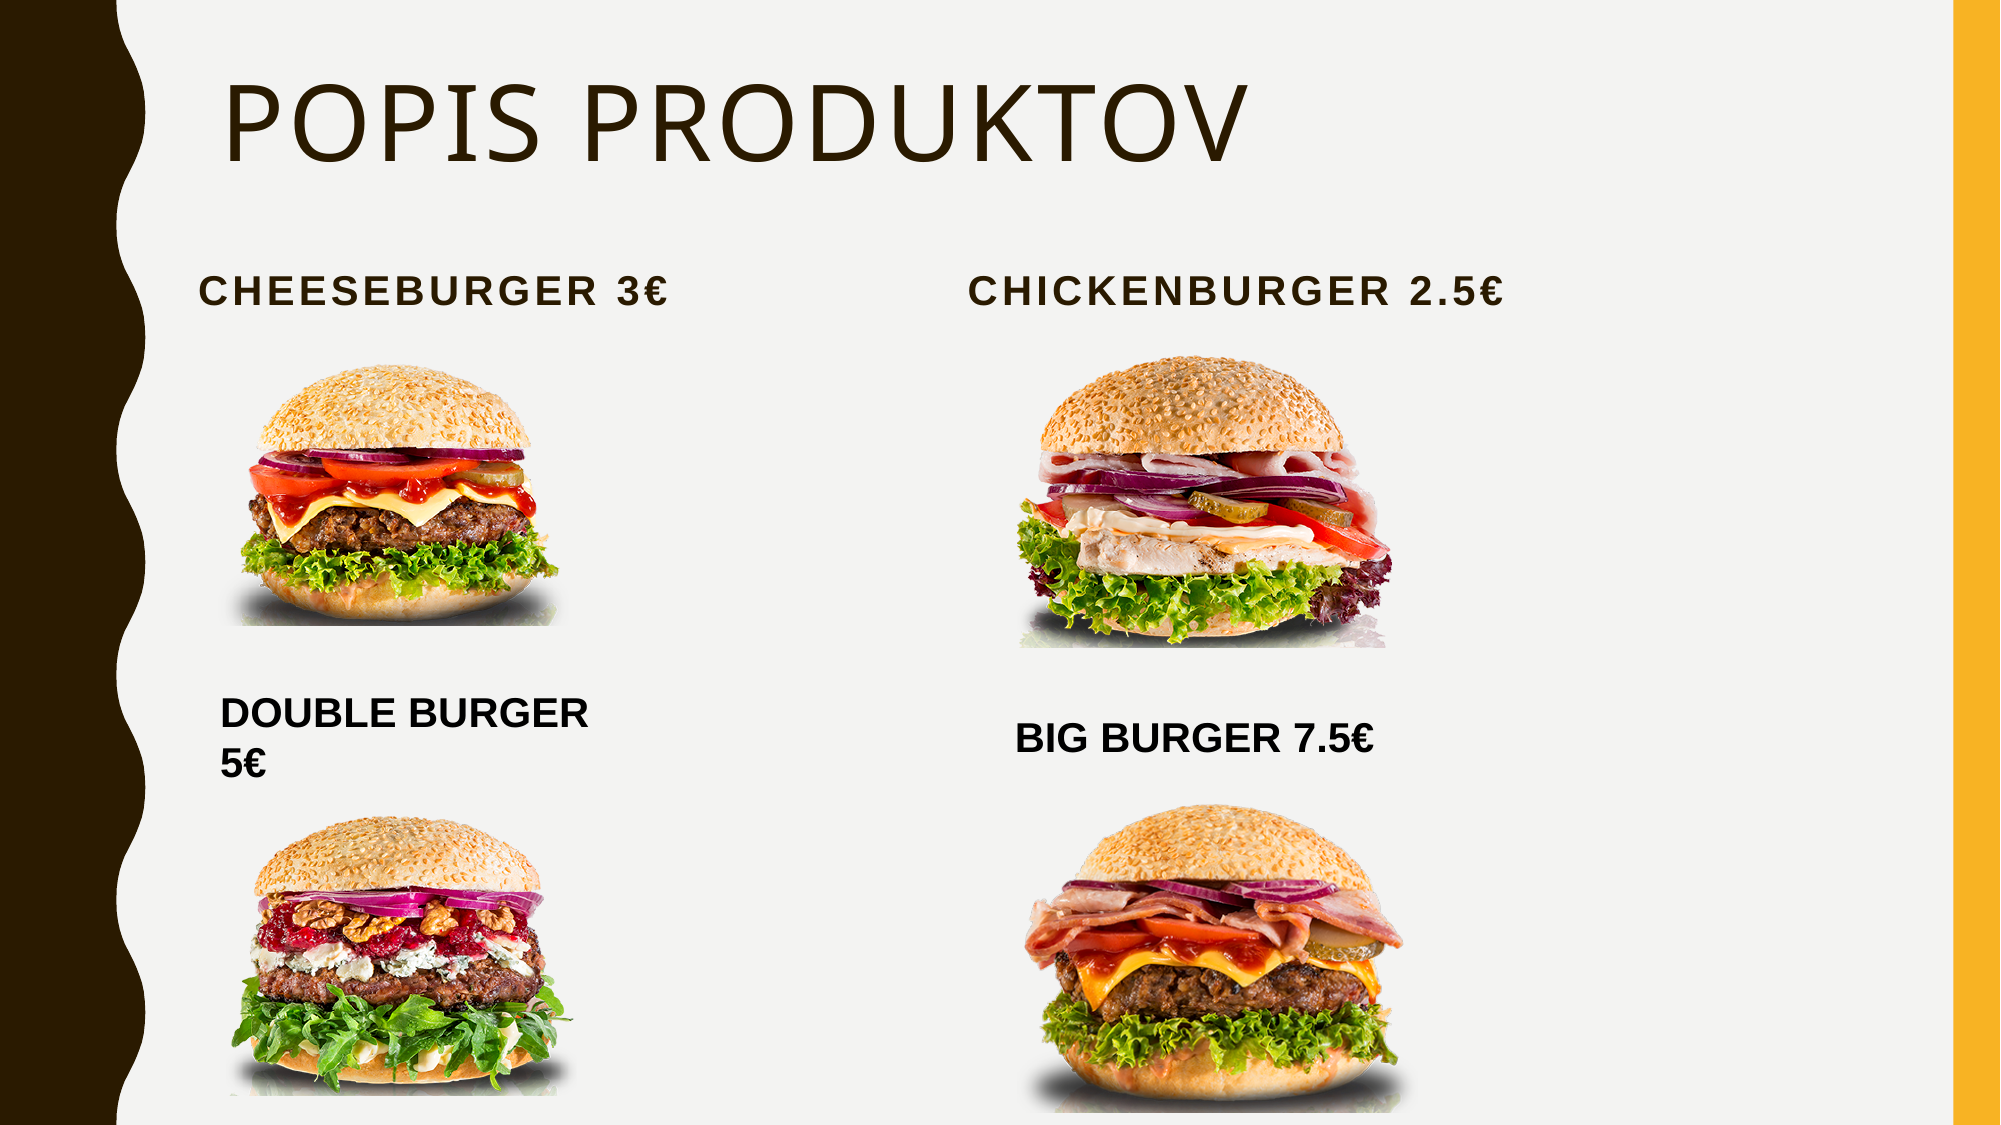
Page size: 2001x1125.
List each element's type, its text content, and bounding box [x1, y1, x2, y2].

picture [1017, 804, 1418, 1113]
picture [226, 816, 577, 1096]
list Cheeseburger 3€ [183, 218, 952, 322]
text_box BIG BURGER 7.5€ [999, 703, 1436, 769]
picture [1017, 355, 1392, 648]
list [218, 364, 569, 626]
list ChickenBURGER 2.5€ [952, 218, 1741, 322]
title POPIS PRODUKTOV [205, 62, 1875, 308]
text_box DOUBLE BURGER 5€ [205, 678, 660, 794]
